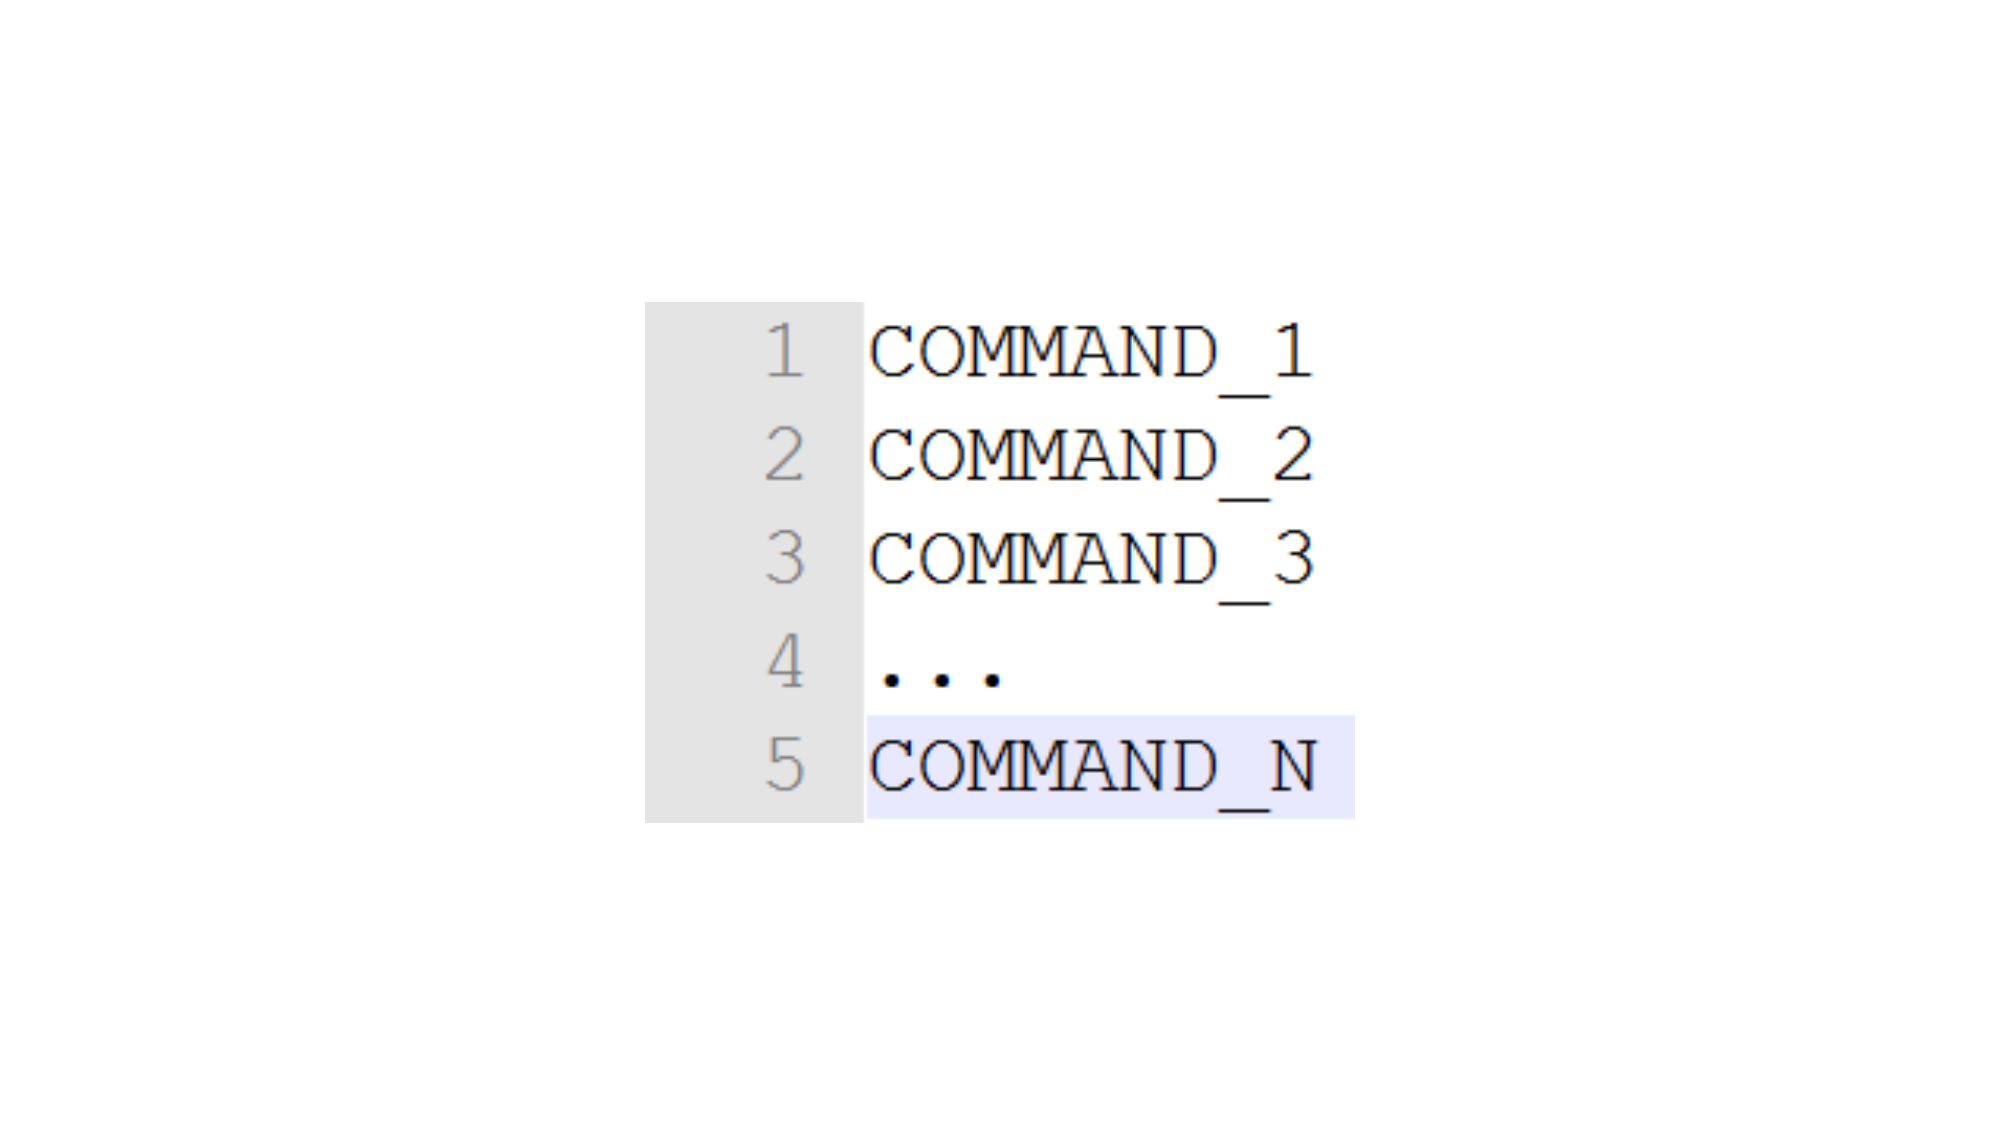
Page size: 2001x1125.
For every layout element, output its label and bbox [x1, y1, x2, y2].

picture [645, 302, 1355, 823]
